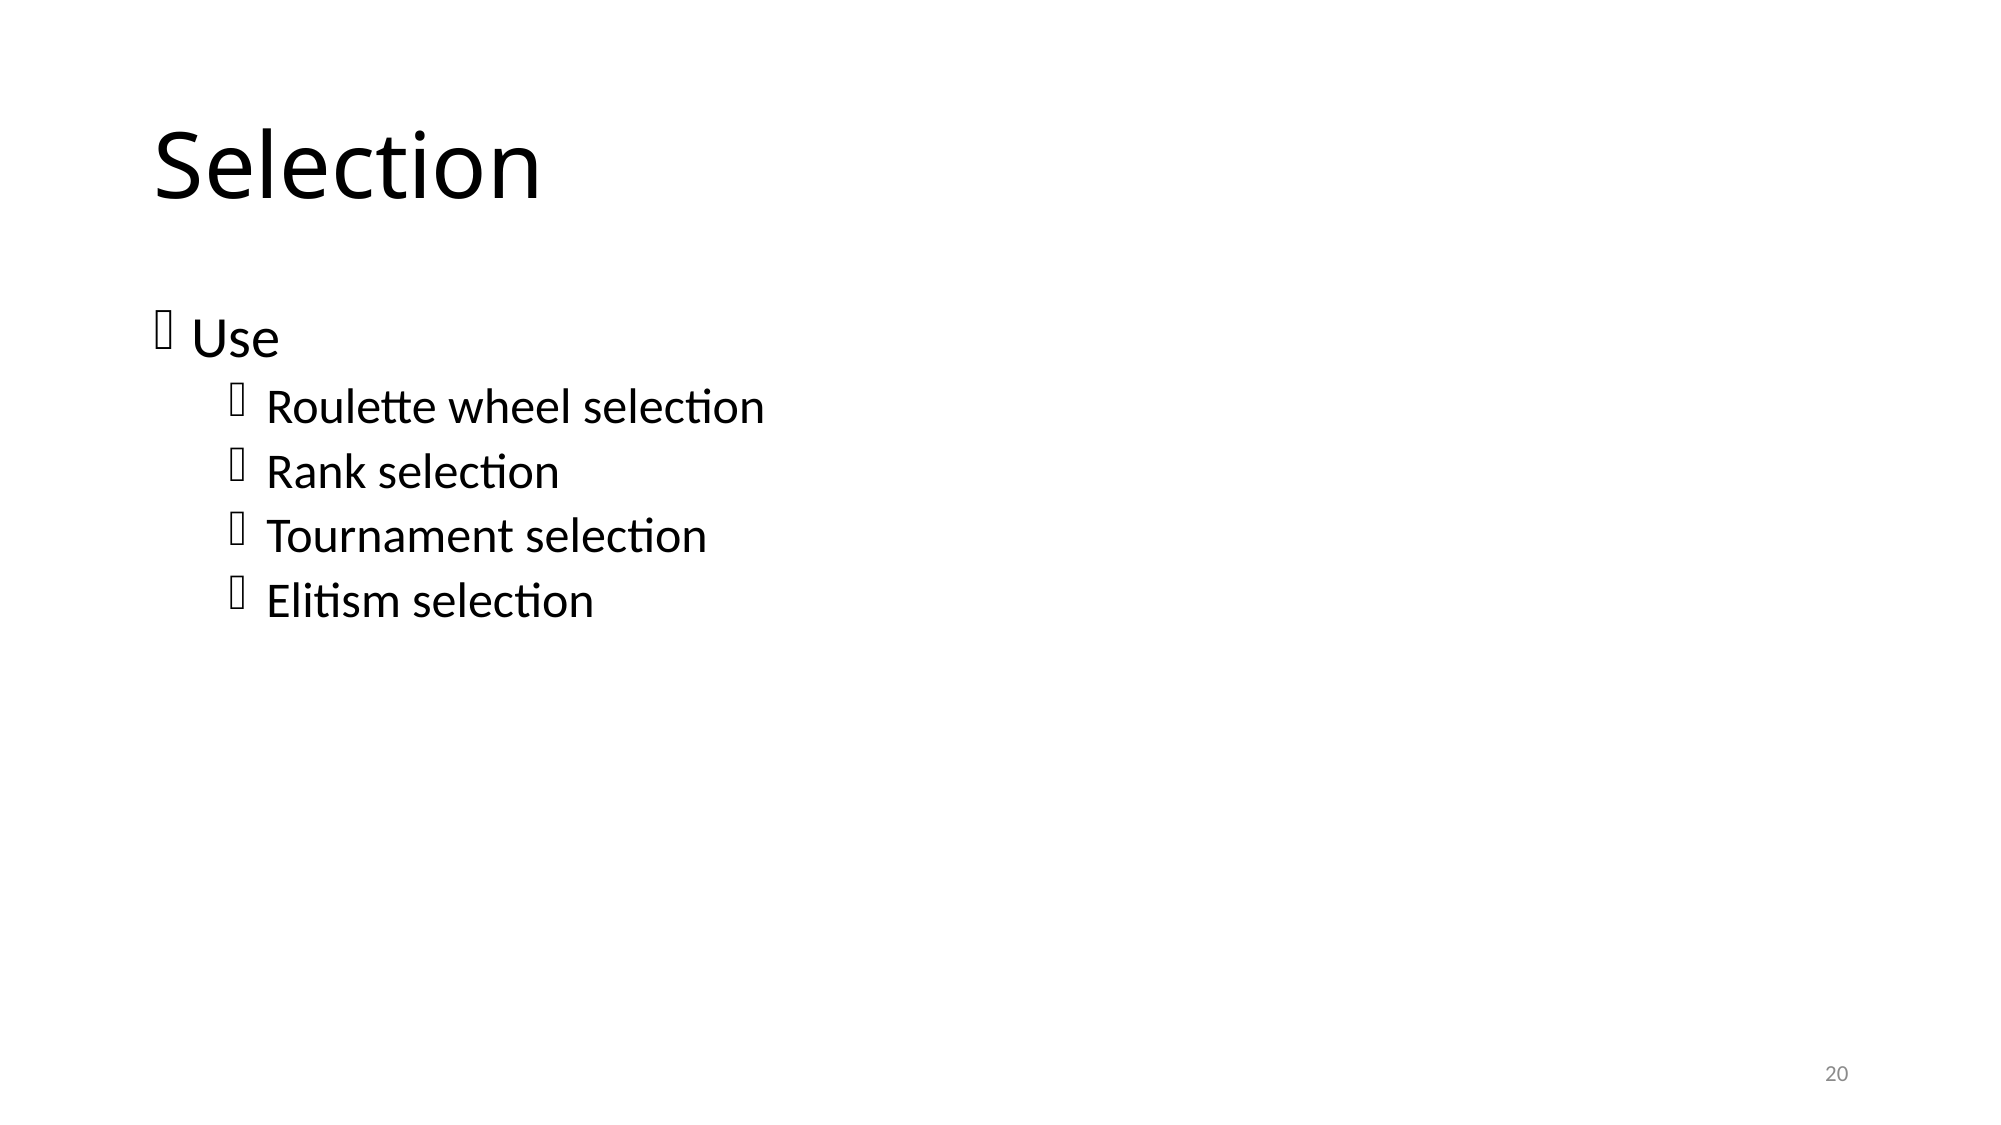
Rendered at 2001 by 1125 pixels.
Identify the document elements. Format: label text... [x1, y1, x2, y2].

title Selection [138, 60, 1864, 278]
slide_number 20 [1413, 1042, 1864, 1103]
